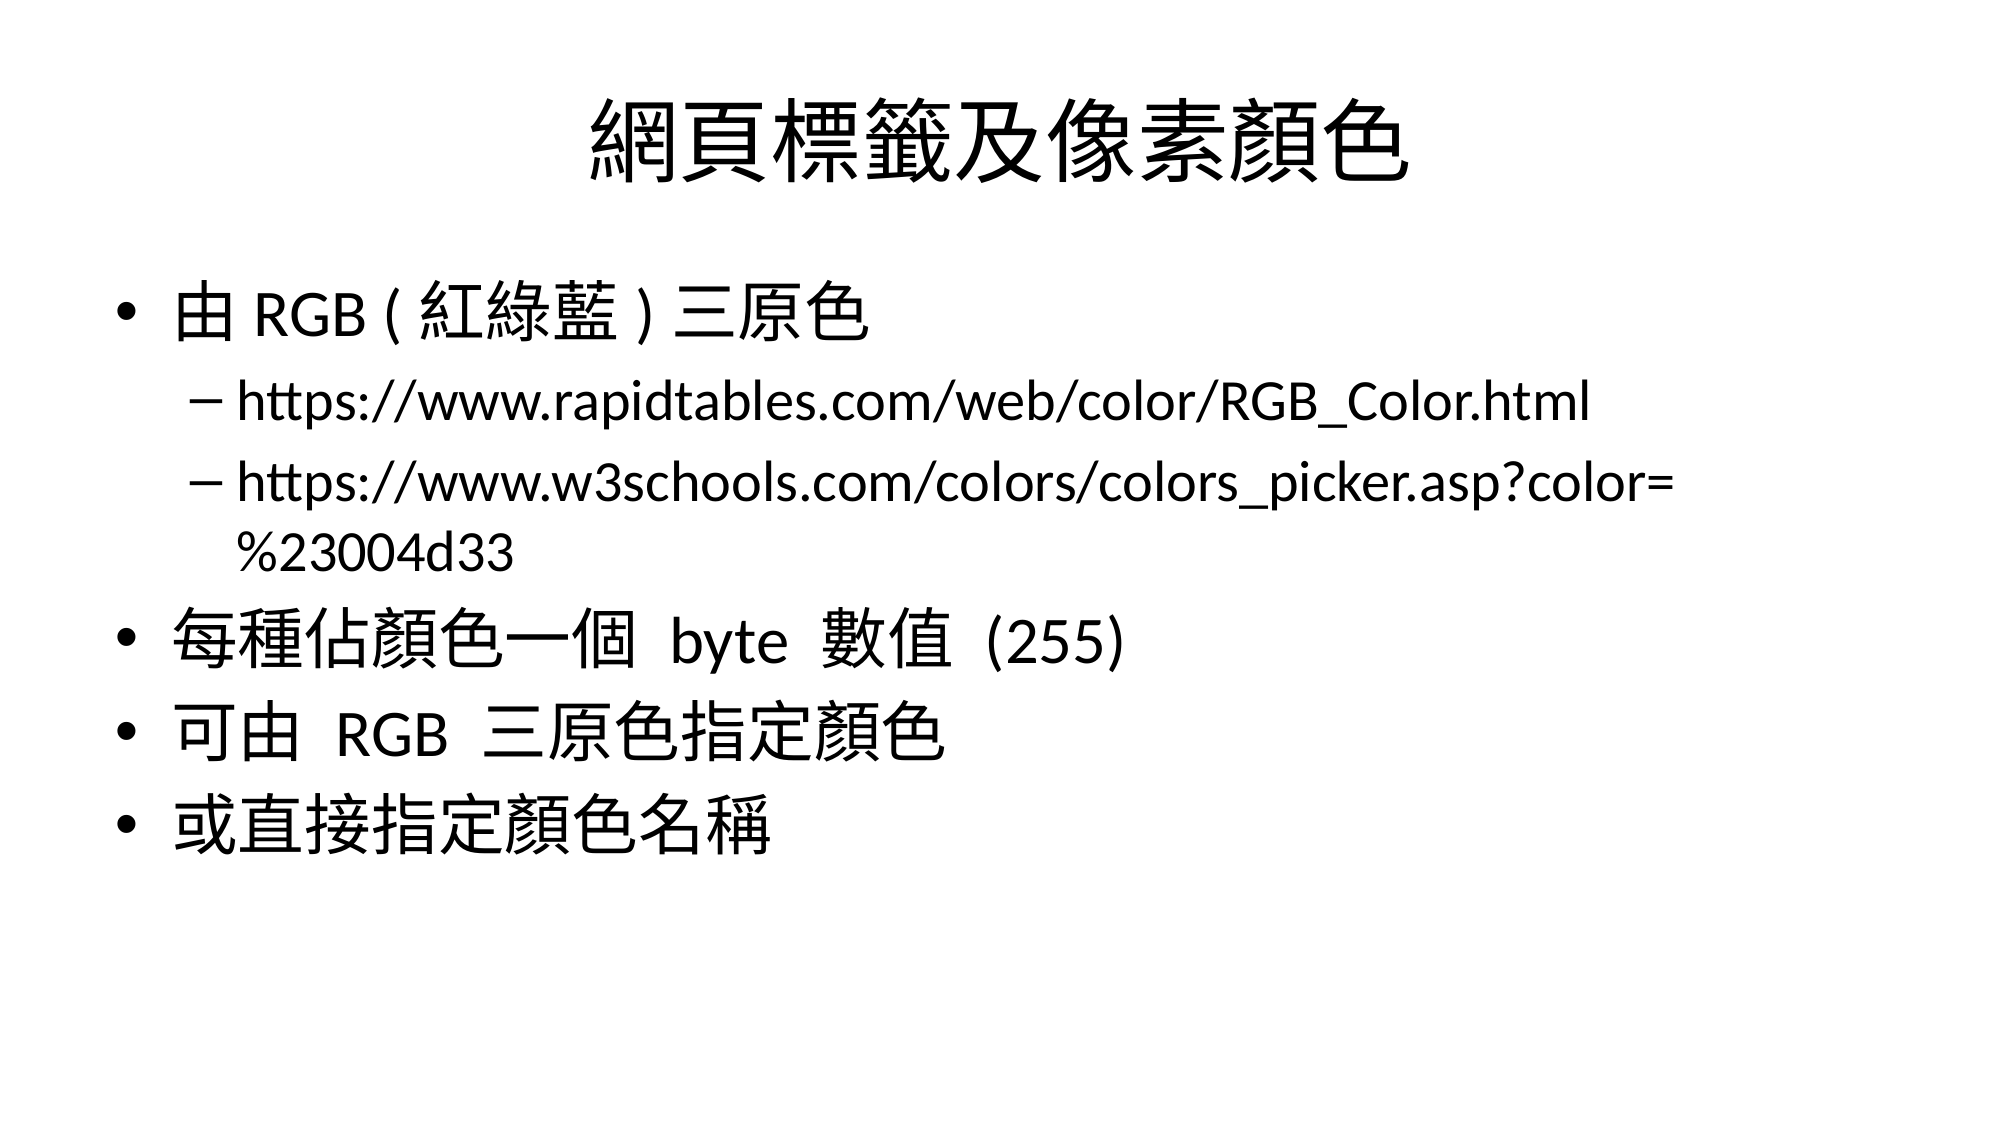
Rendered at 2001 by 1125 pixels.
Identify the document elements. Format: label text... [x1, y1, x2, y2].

title 網頁標籤及像素顏色 [99, 45, 1900, 233]
list 由RGB (紅綠藍)三原色 https://www.rapidtables.com/web/color/RGB_Color.html https://www.w3schools.com/colors/colors_picker.asp?color=%23004d33 每種佔顏色一個 byte 數值 (255) 可由 RGB 三原色指定顏色 或直接指定顏色名稱 [99, 262, 1900, 1005]
